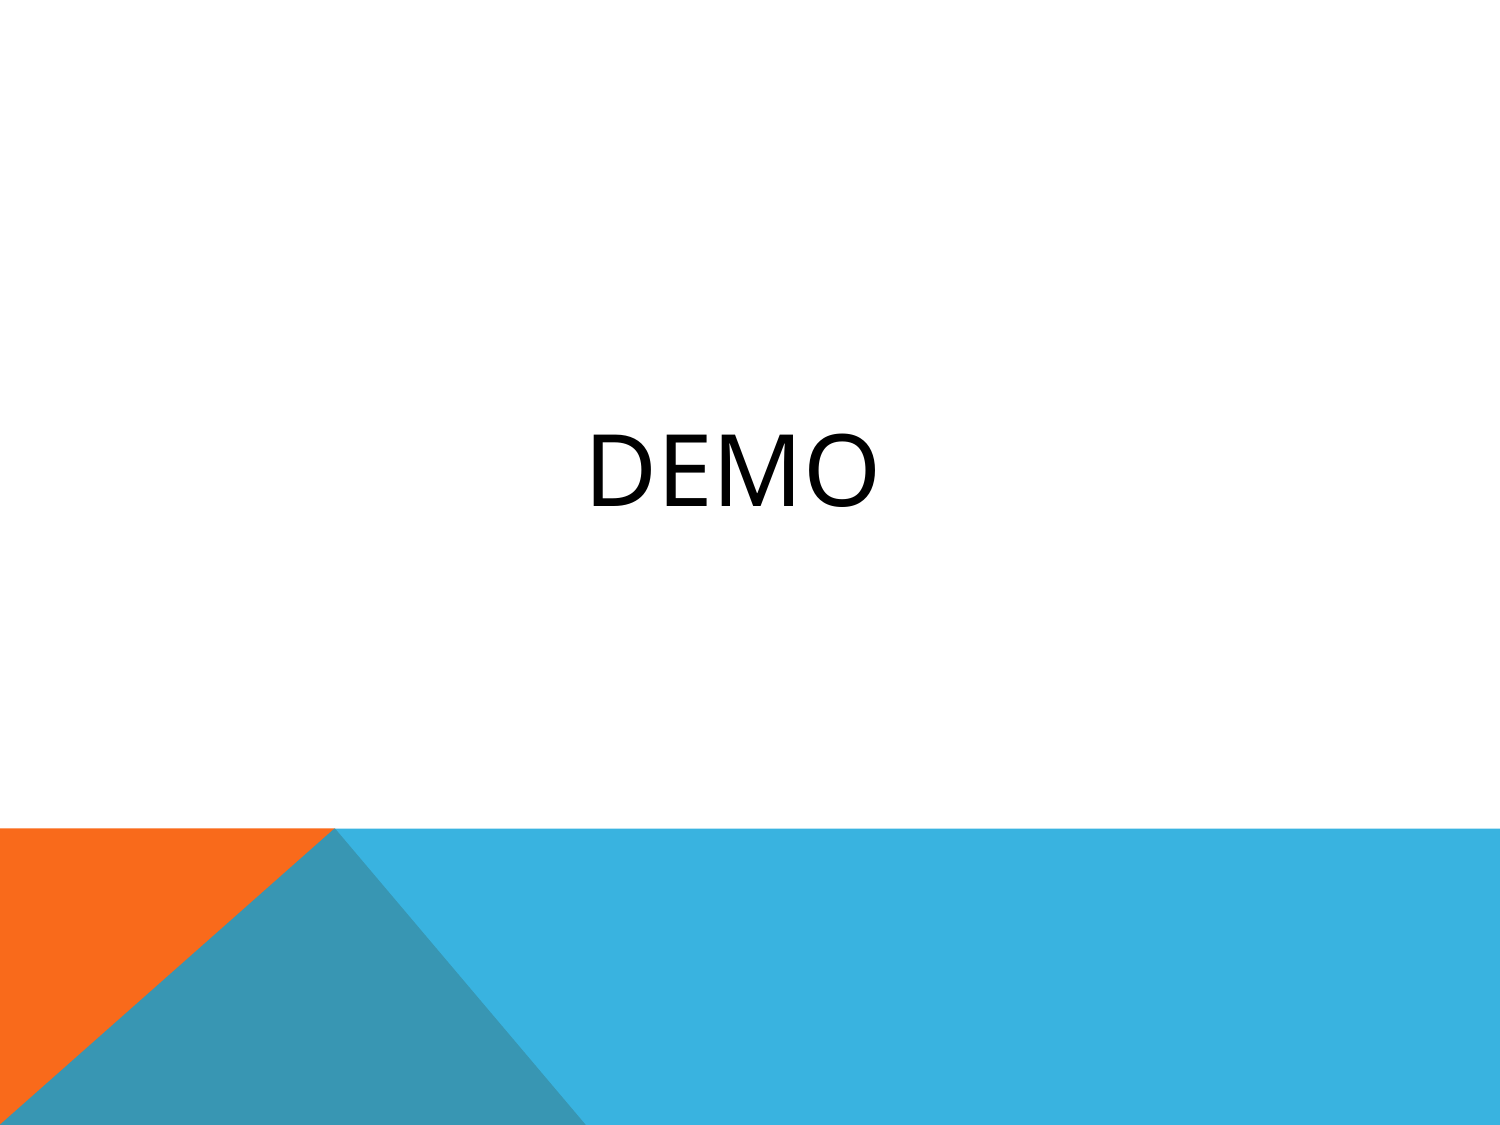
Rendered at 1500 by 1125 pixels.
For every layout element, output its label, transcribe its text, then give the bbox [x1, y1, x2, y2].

title DEMO [569, 345, 1120, 588]
